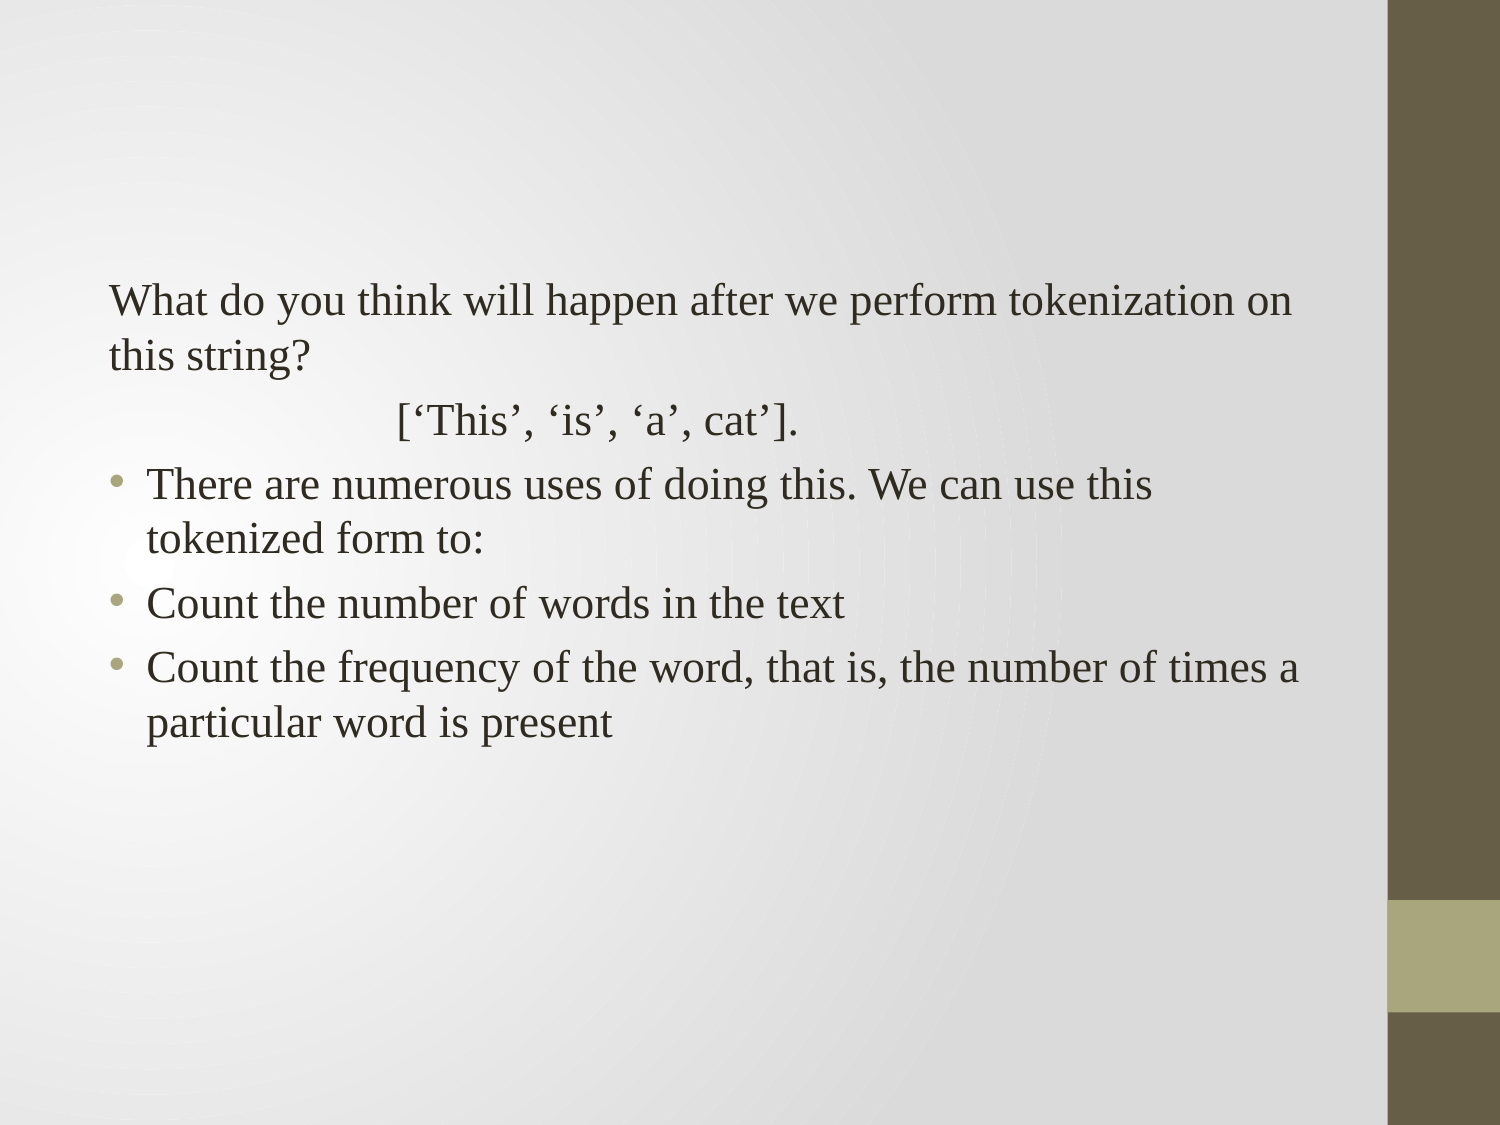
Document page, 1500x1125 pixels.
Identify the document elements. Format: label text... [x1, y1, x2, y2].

list What do you think will happen after we perform tokenization on this string? [‘This’, ‘is’, ‘a’, cat’]. There are numerous uses of doing this. We can use this tokenized form to: Count the number of words in the text Count the frequency of the word, that is, the number of times a particular word is present [75, 262, 1325, 1050]
